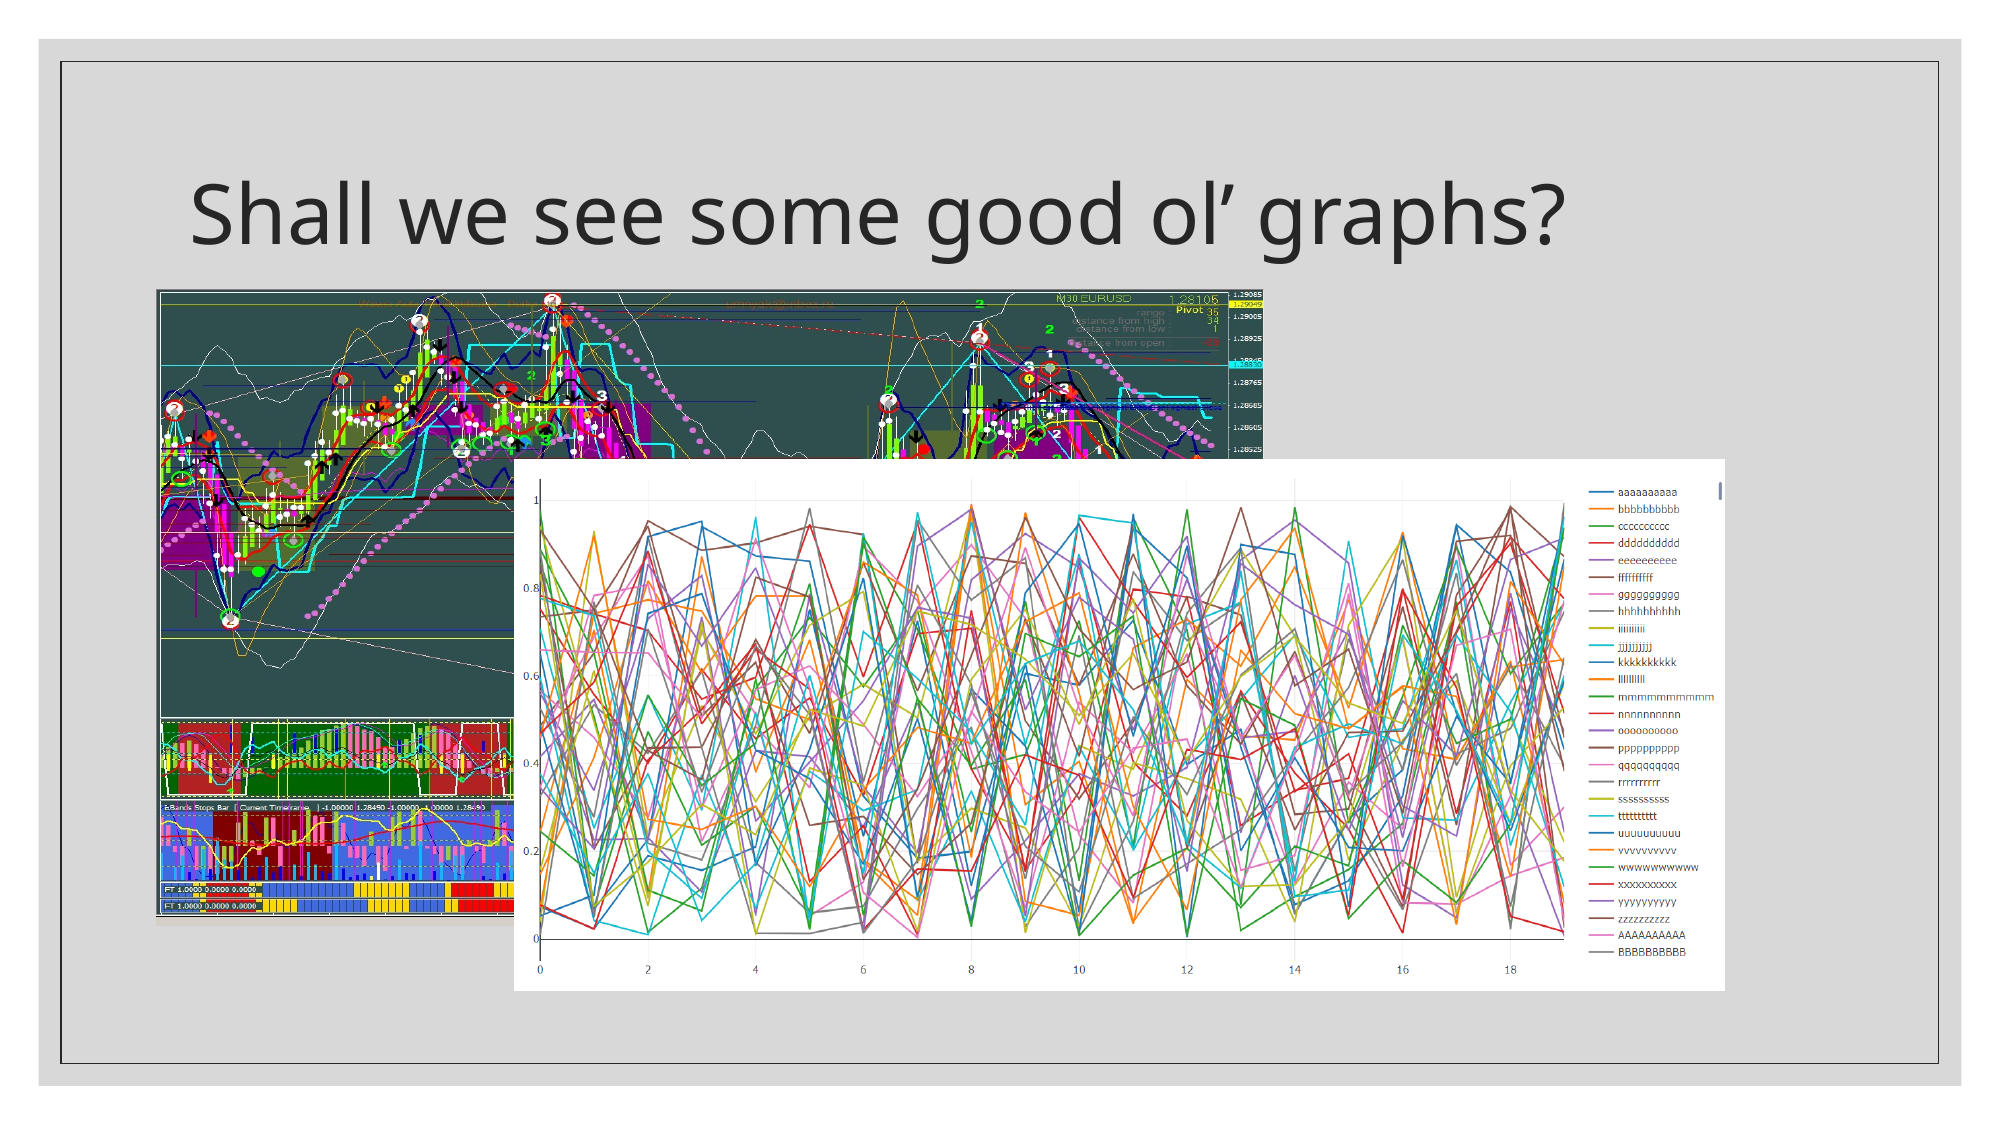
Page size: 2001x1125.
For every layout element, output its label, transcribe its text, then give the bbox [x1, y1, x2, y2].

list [156, 289, 1264, 927]
title Shall we see some good ol’ graphs? [174, 105, 1825, 331]
picture [514, 459, 1725, 991]
